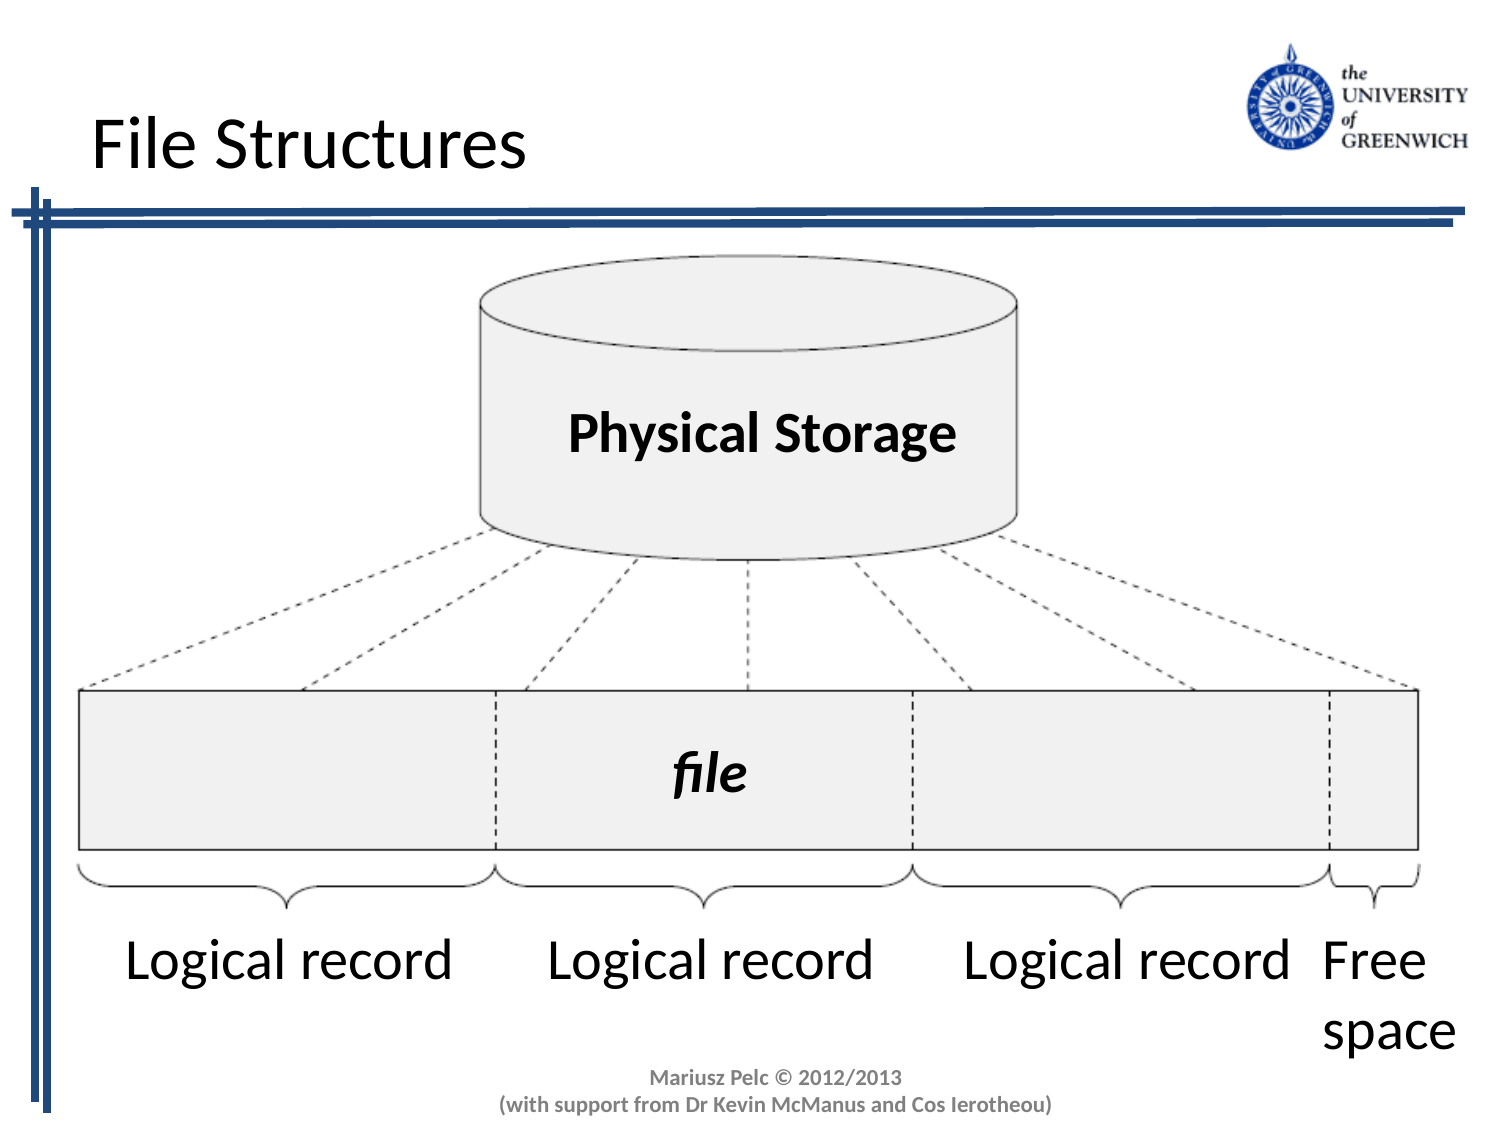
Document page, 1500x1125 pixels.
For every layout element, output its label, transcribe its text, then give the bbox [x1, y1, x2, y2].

title File Structures [76, 45, 1226, 208]
text_box Logical record [110, 923, 469, 999]
text_box Logical record [949, 923, 1308, 999]
text_box Mariusz Pelc © 2012/2013 (with support from Dr Kevin McManus and Cos Ierotheou) [483, 1054, 1068, 1125]
text_box Logical record [532, 923, 891, 999]
picture [70, 248, 1421, 915]
picture [1241, 34, 1477, 159]
text_box Free space [1308, 913, 1473, 1069]
